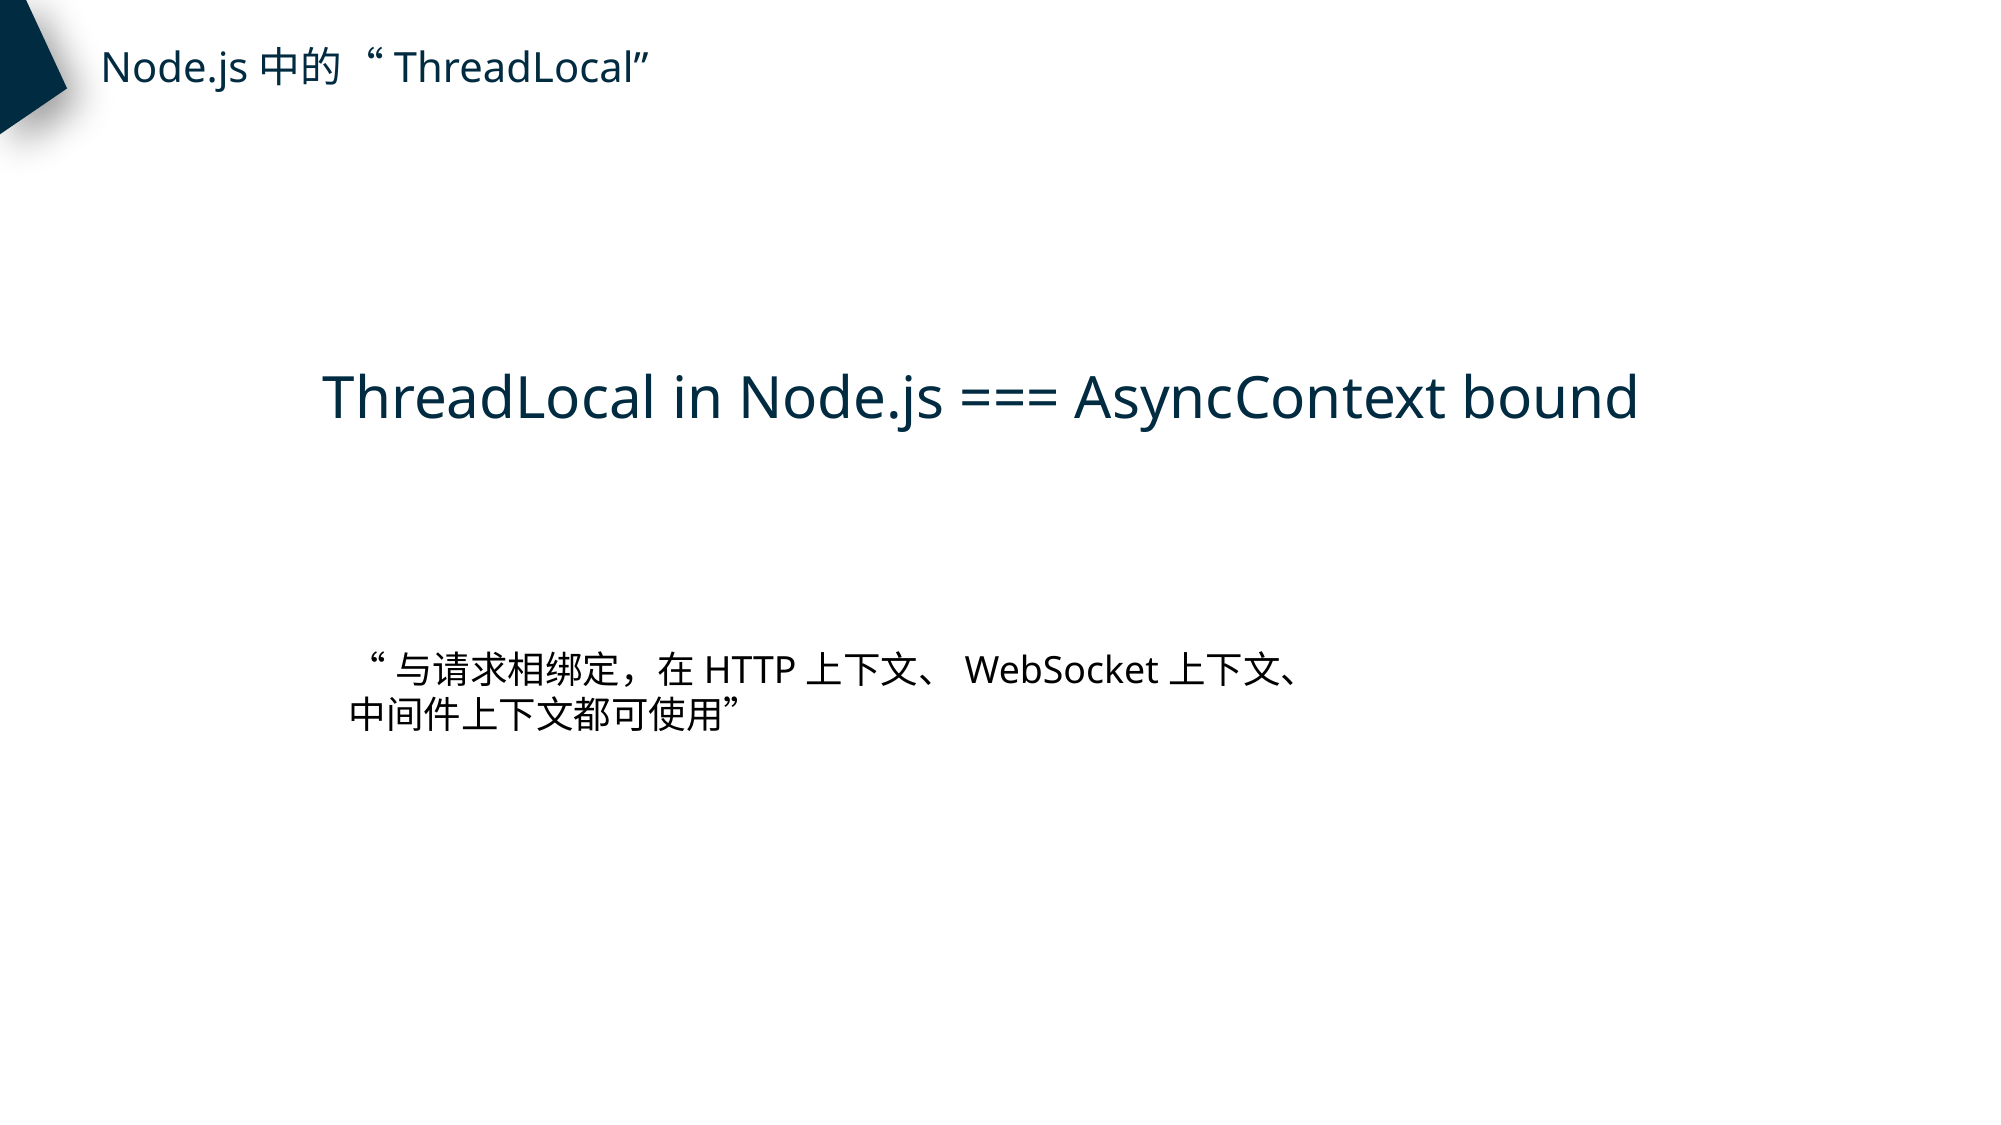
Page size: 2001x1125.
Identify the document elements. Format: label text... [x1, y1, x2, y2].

text_box ThreadLocal in Node.js === AsyncContext bound [307, 352, 1761, 438]
text_box “与请求相绑定，在HTTP上下文、WebSocket上下文、中间件上下文都可使用” [333, 638, 1334, 744]
text_box Node.js中的“ThreadLocal” [85, 33, 664, 98]
text_box [0, 0, 68, 135]
